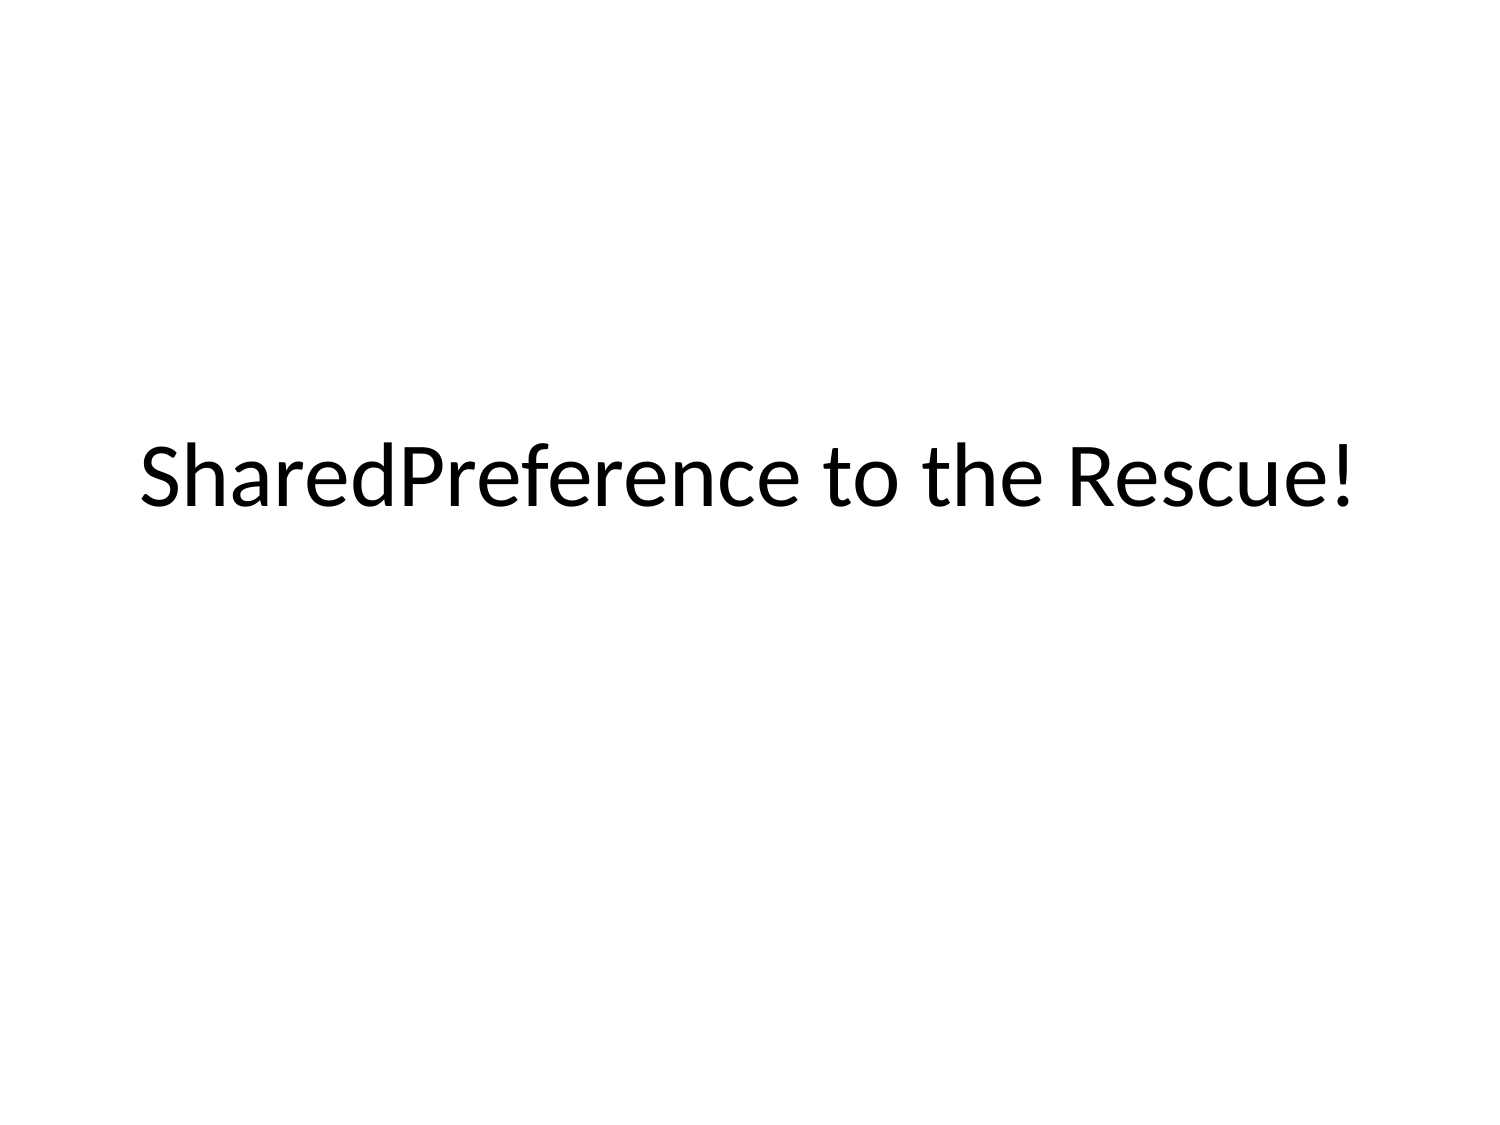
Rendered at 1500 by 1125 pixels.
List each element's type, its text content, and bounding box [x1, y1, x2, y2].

title SharedPreference to the Rescue! [112, 349, 1388, 591]
